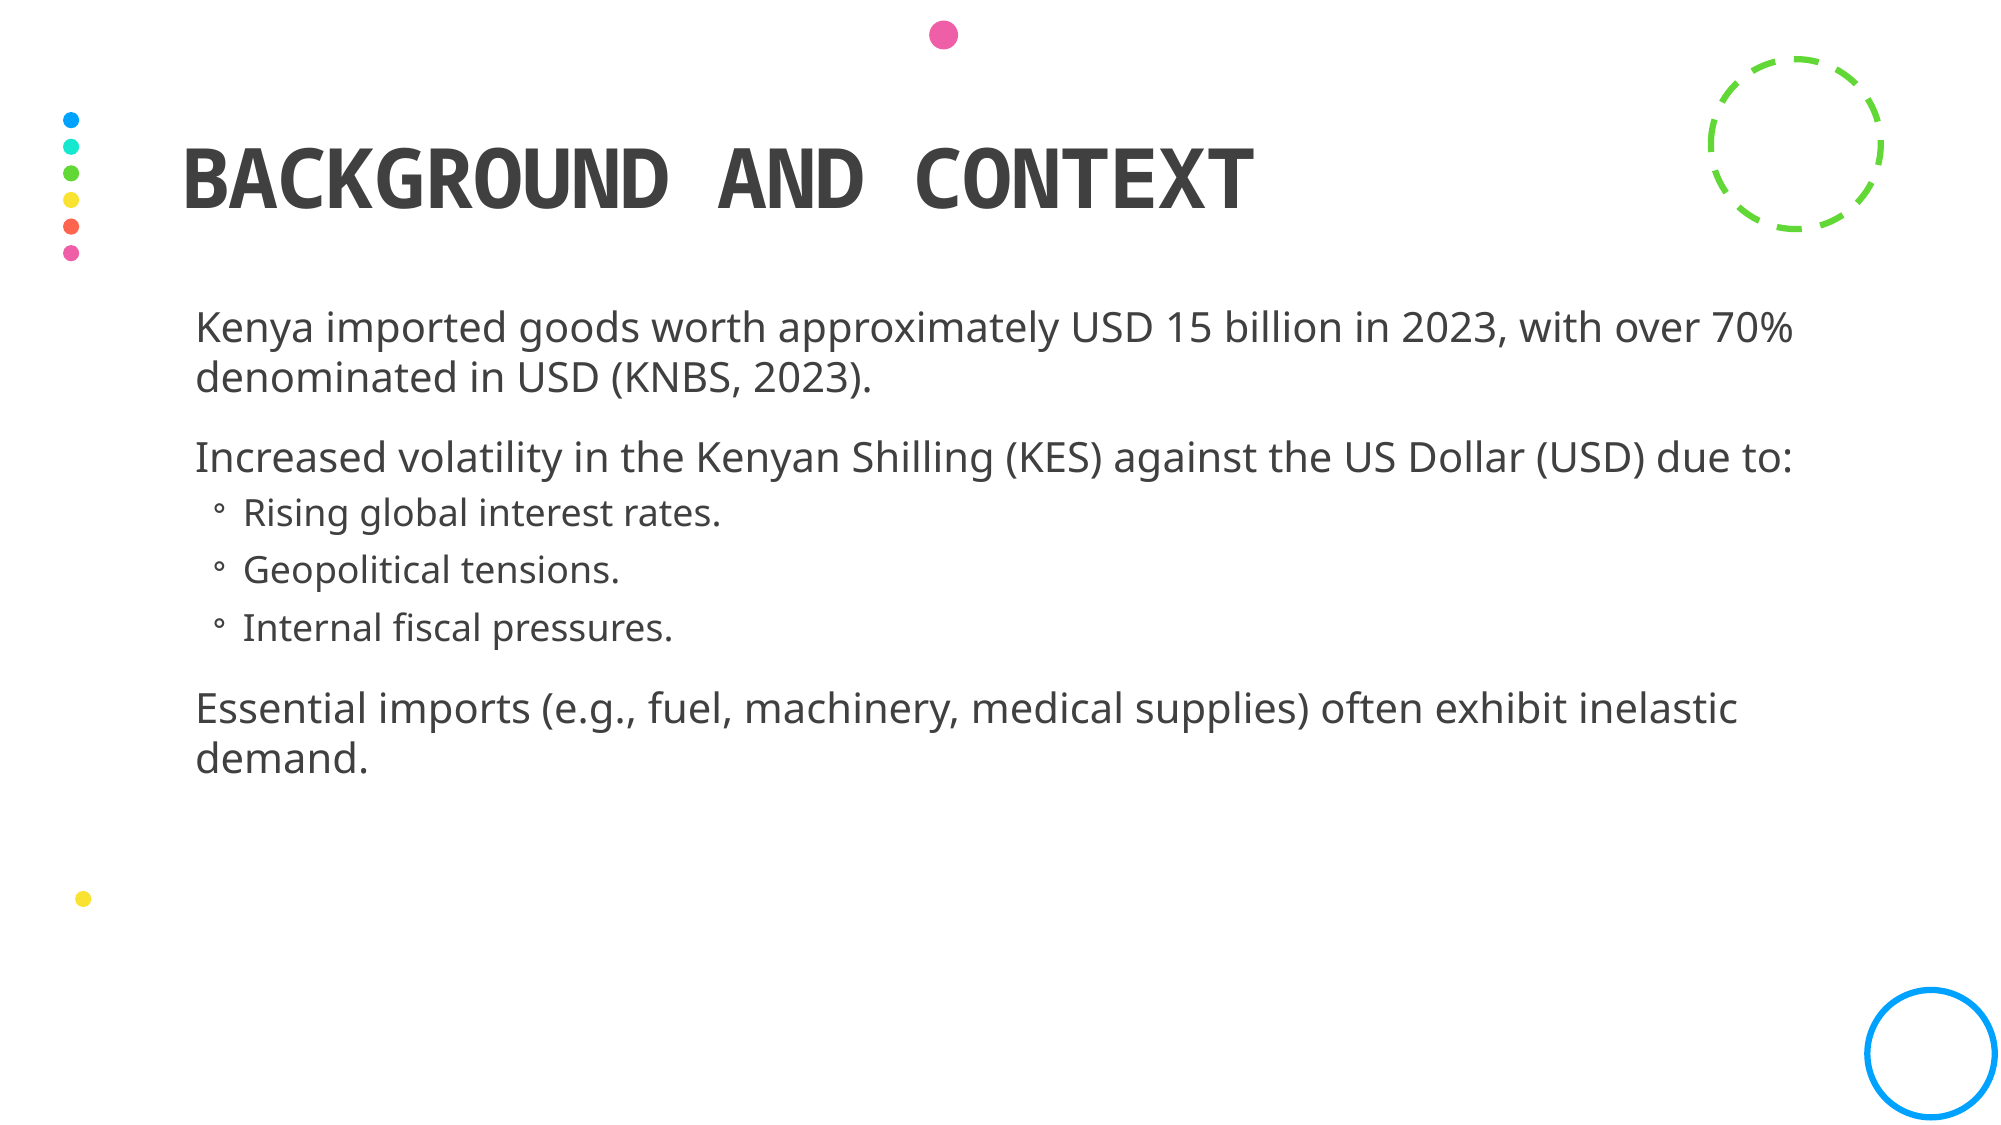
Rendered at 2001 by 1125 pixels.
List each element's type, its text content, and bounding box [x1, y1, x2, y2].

list Kenya imported goods worth approximately USD 15 billion in 2023, with over 70% denominated in USD (KNBS, 2023). Increased volatility in the Kenyan Shilling (KES) against the US Dollar (USD) due to: Rising global interest rates. Geopolitical tensions. Internal fiscal pressures. Essential imports (e.g., fuel, machinery, medical supplies) often exhibit inelastic demand. [180, 293, 1830, 911]
title Background and Context [180, 69, 1830, 293]
